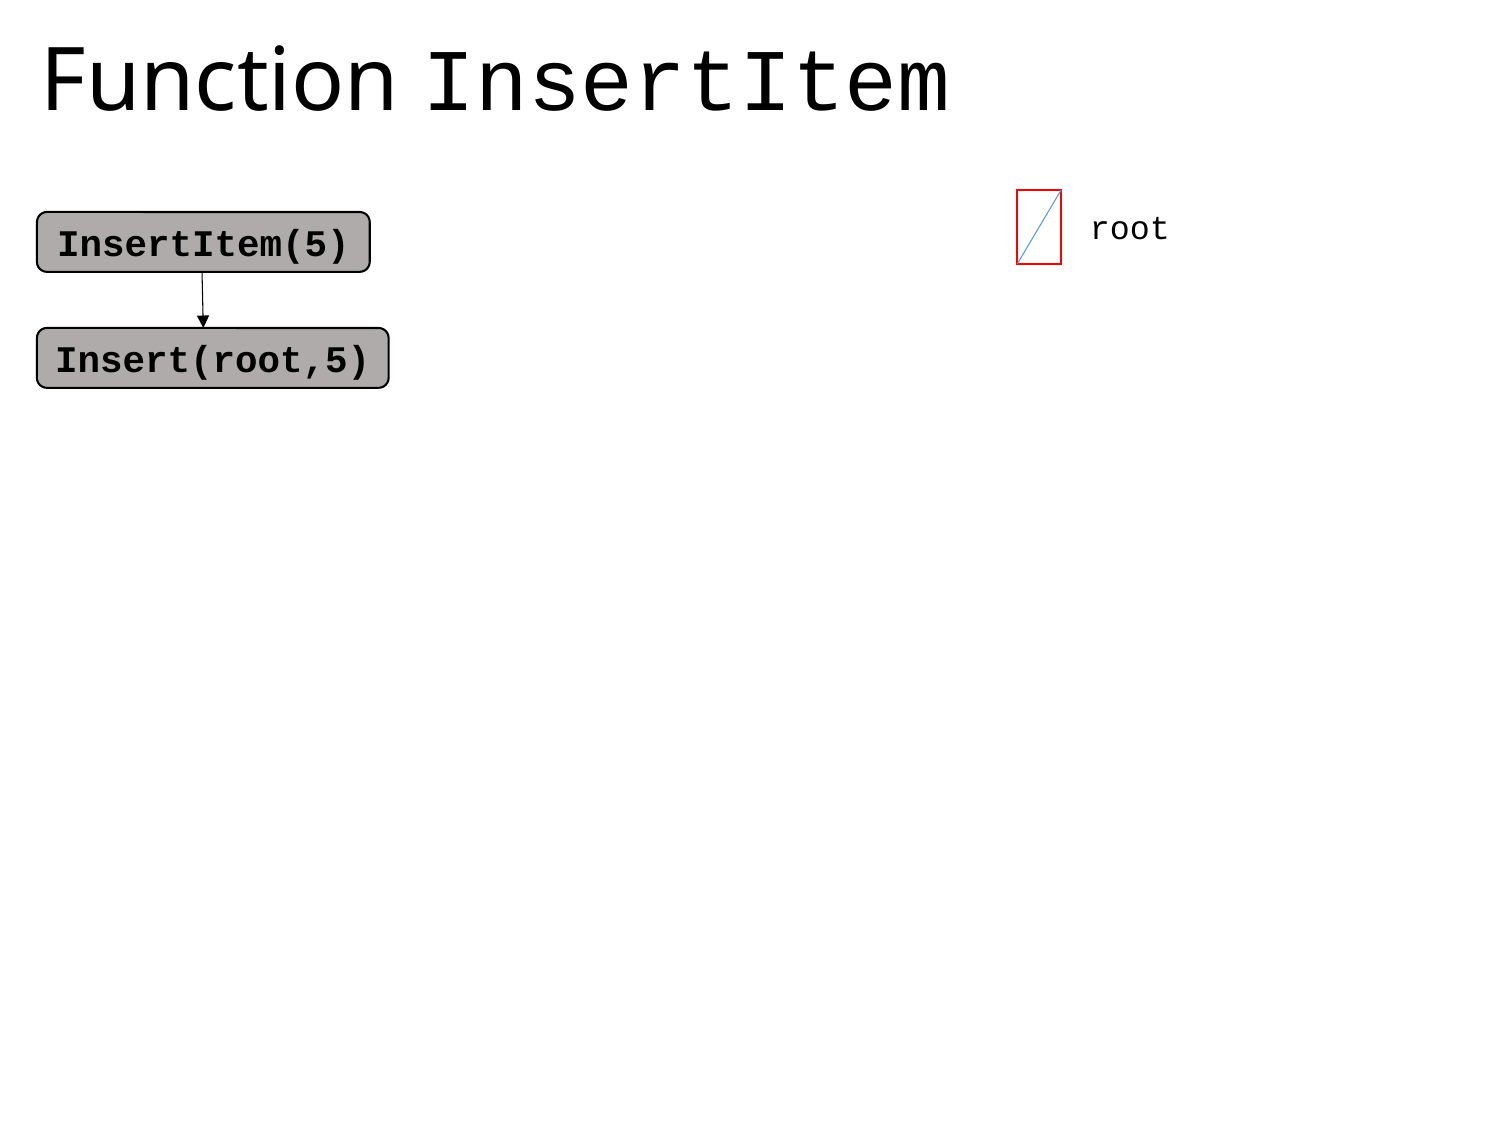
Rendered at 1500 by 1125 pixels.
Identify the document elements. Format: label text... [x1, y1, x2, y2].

text_box InsertItem(5) [35, 210, 371, 273]
text_box Insert(root,5) [35, 326, 390, 389]
text_box root [1075, 198, 1194, 254]
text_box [1017, 189, 1062, 264]
title Function InsertItem [25, 26, 1469, 138]
